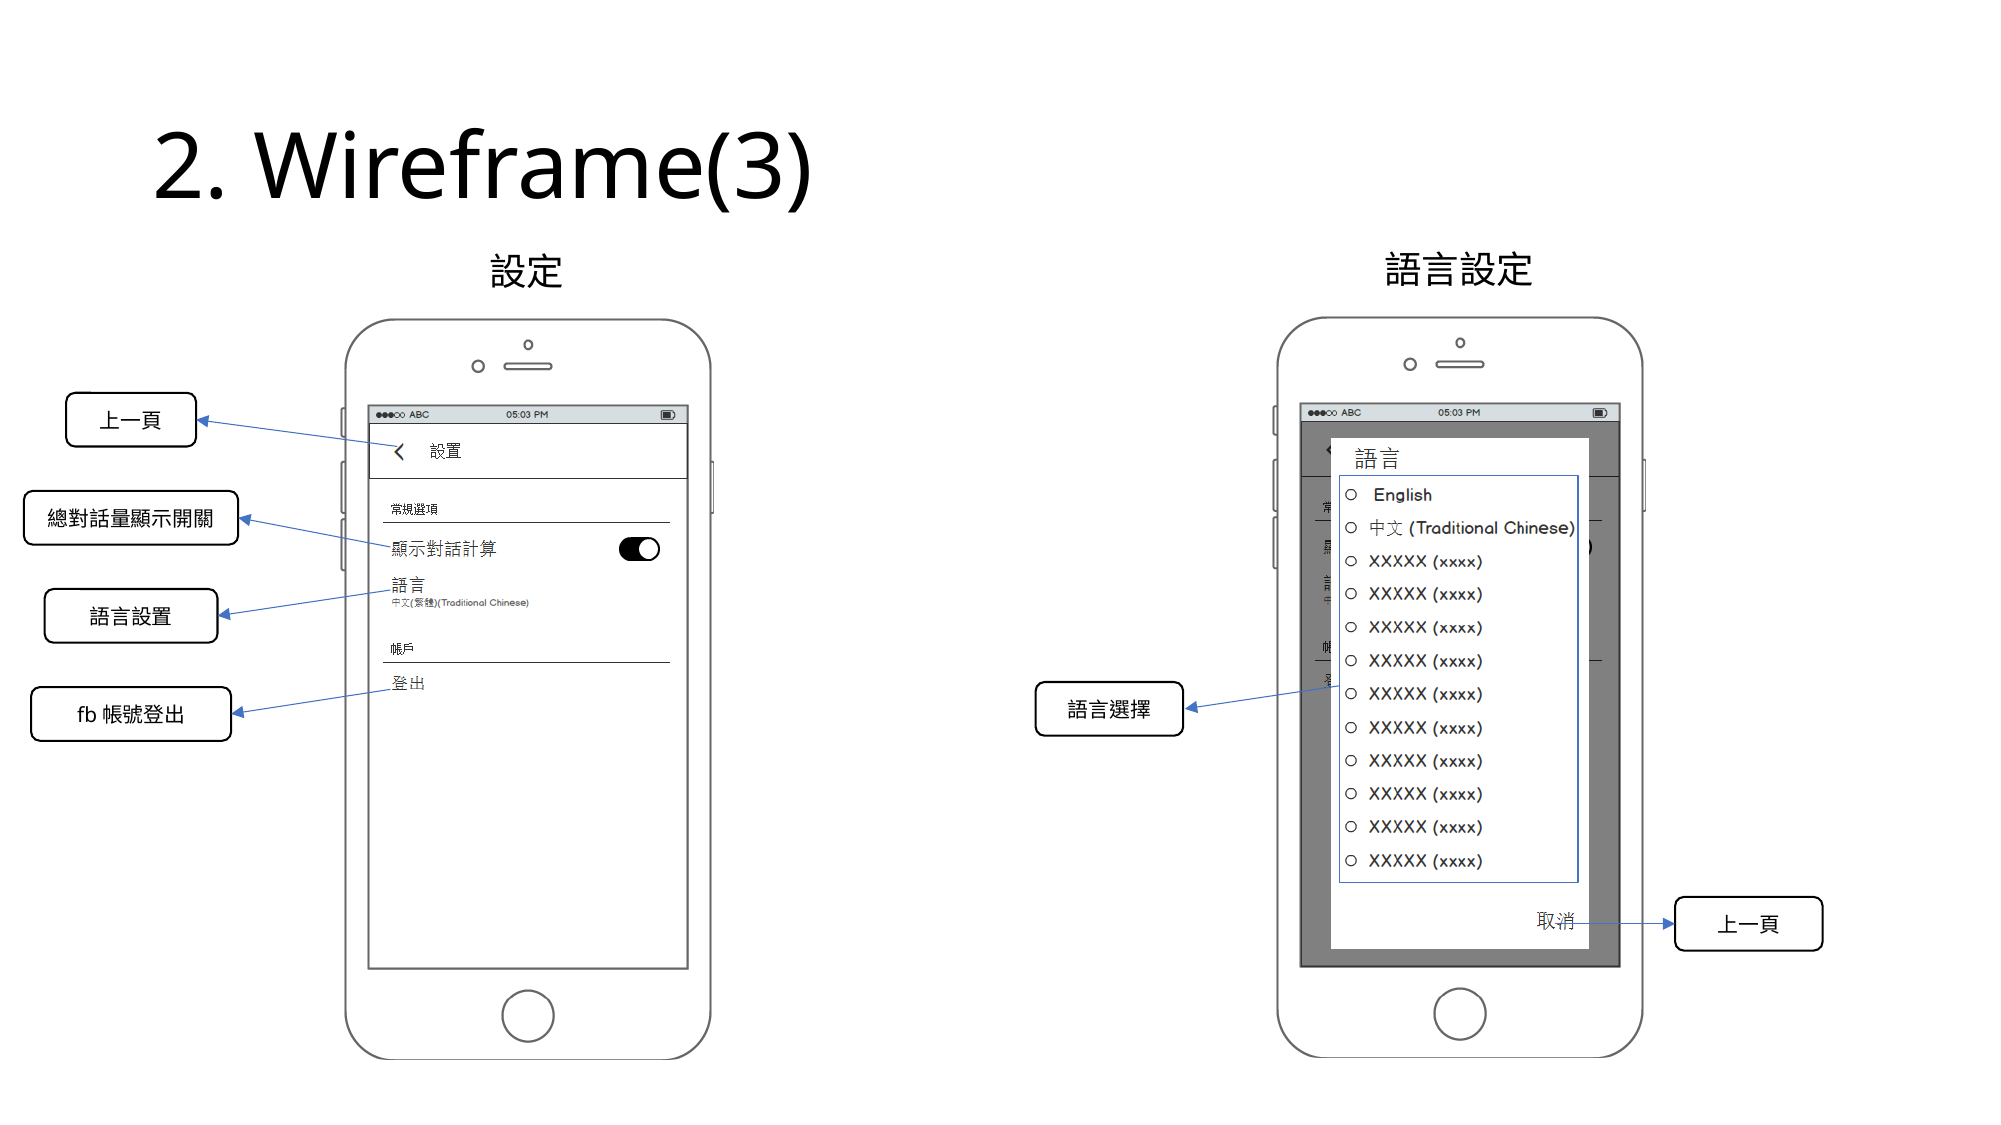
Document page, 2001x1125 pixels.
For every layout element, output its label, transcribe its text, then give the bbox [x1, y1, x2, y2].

text_box 總對話量顯示開關 [22, 489, 240, 546]
title 2. Wireframe(3) [137, 59, 1863, 278]
text_box 上一頁 [65, 391, 198, 448]
text_box fb帳號登出 [30, 686, 233, 742]
picture [1272, 316, 1646, 1058]
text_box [231, 689, 391, 714]
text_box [1184, 685, 1340, 709]
text_box 語言設置 [43, 587, 219, 644]
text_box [217, 590, 391, 616]
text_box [238, 517, 391, 547]
text_box 語言設定 [1299, 238, 1619, 299]
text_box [196, 419, 398, 447]
text_box 設定 [367, 240, 687, 300]
text_box 上一頁 [1674, 895, 1824, 952]
text_box 語言選擇 [1034, 680, 1185, 737]
picture [340, 318, 714, 1060]
